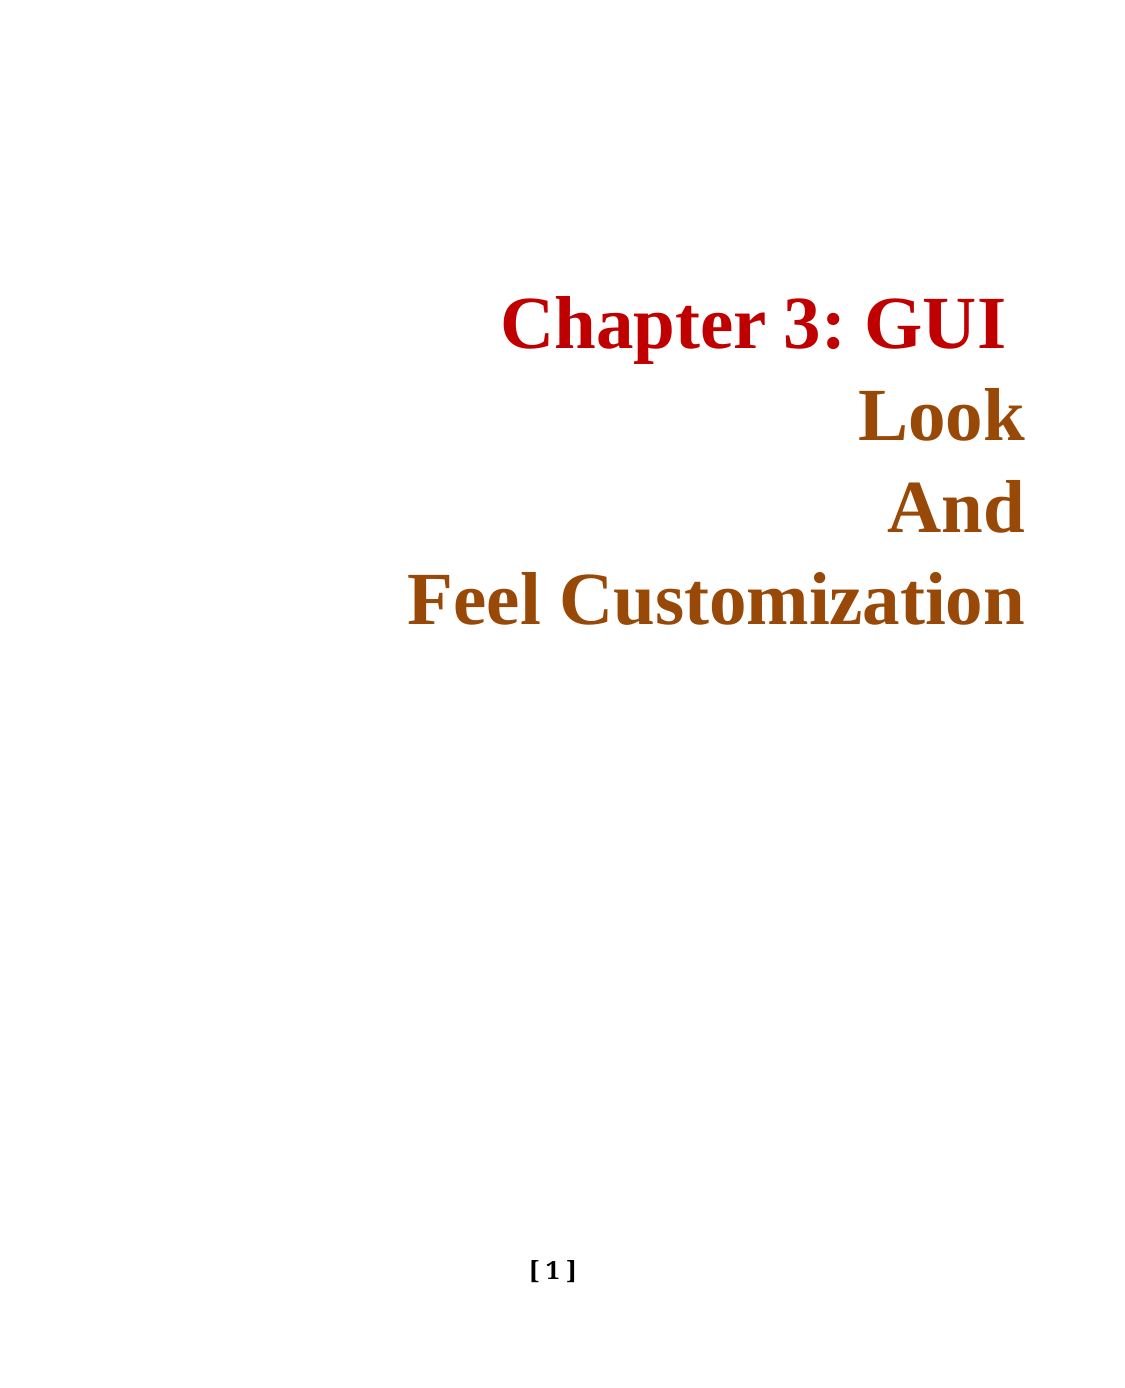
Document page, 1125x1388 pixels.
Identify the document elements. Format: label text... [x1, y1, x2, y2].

slide_number [ 1 ] [527, 1263, 605, 1289]
text_box Chapter 3: GUI Look And Feel Customization [0, 226, 1025, 640]
